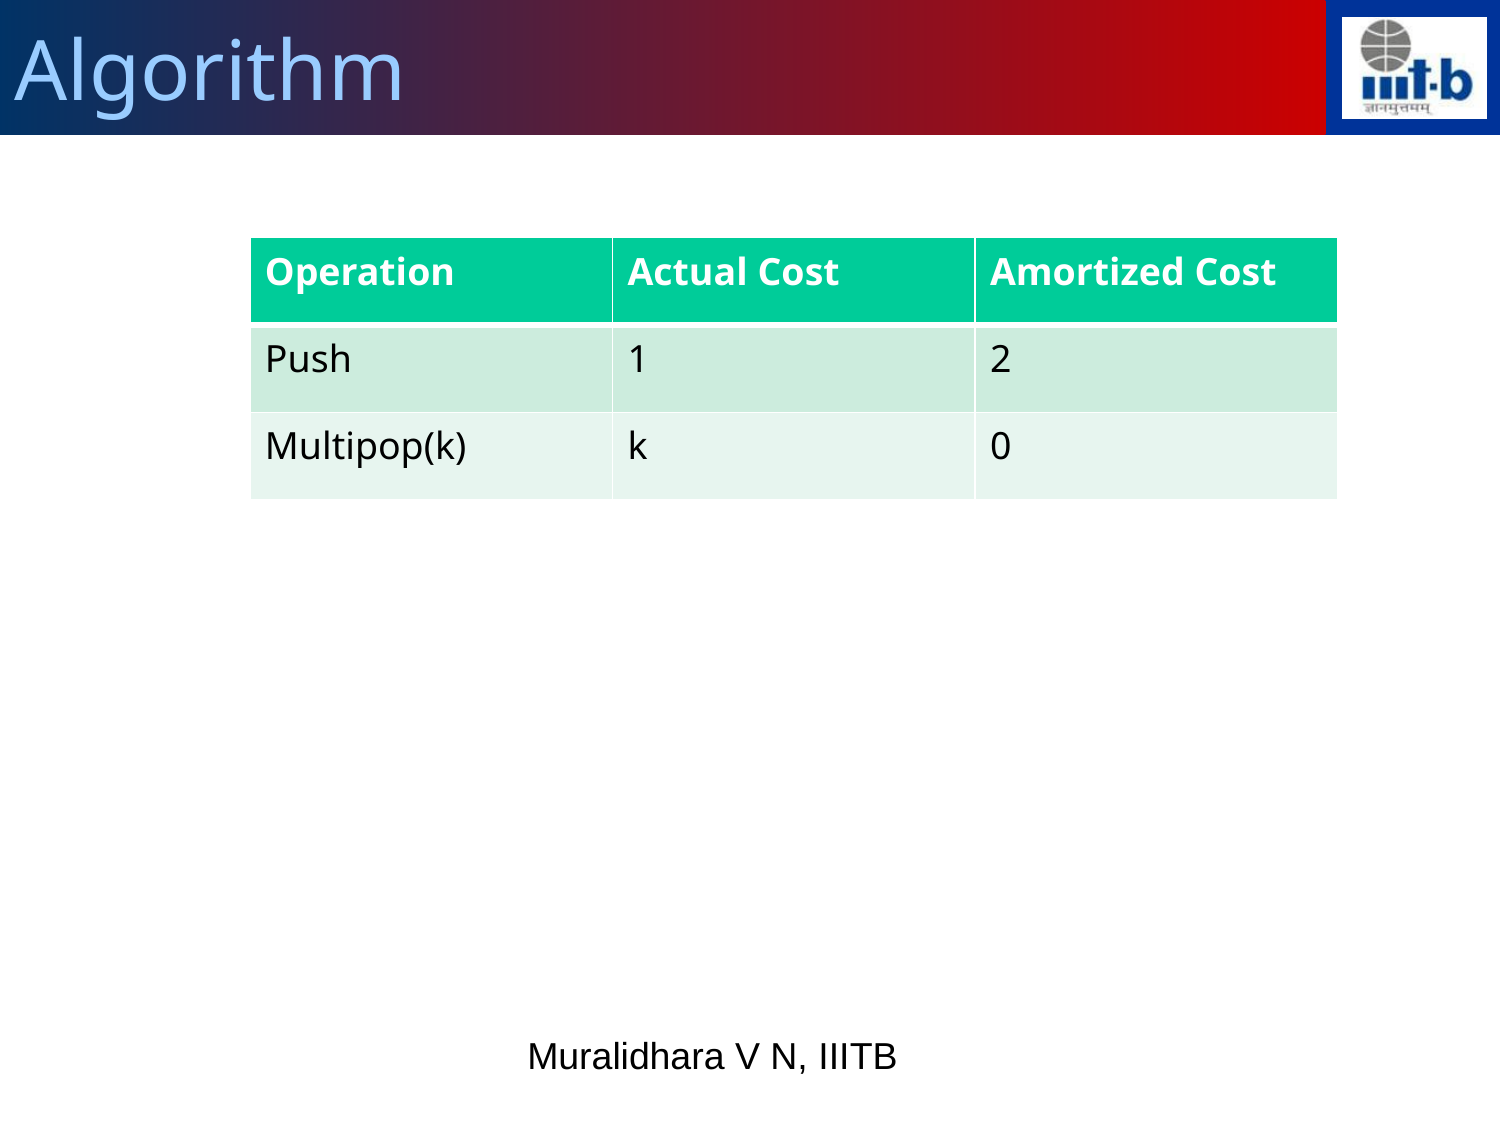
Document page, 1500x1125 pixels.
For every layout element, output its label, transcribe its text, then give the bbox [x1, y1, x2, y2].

table_cell Multipop(k) [251, 413, 612, 499]
table_cell 1 [613, 328, 974, 412]
table_cell 2 [976, 328, 1337, 412]
title Algorithm [0, 0, 1326, 136]
table_cell k [613, 413, 974, 499]
footer Muralidhara V N, IIITB [512, 1024, 1251, 1103]
table_cell Push [251, 328, 612, 412]
table_header Amortized Cost [976, 238, 1337, 322]
table_cell 0 [976, 413, 1337, 499]
table_header Operation [251, 238, 612, 322]
picture [1342, 17, 1487, 119]
table_header Actual Cost [613, 238, 974, 322]
